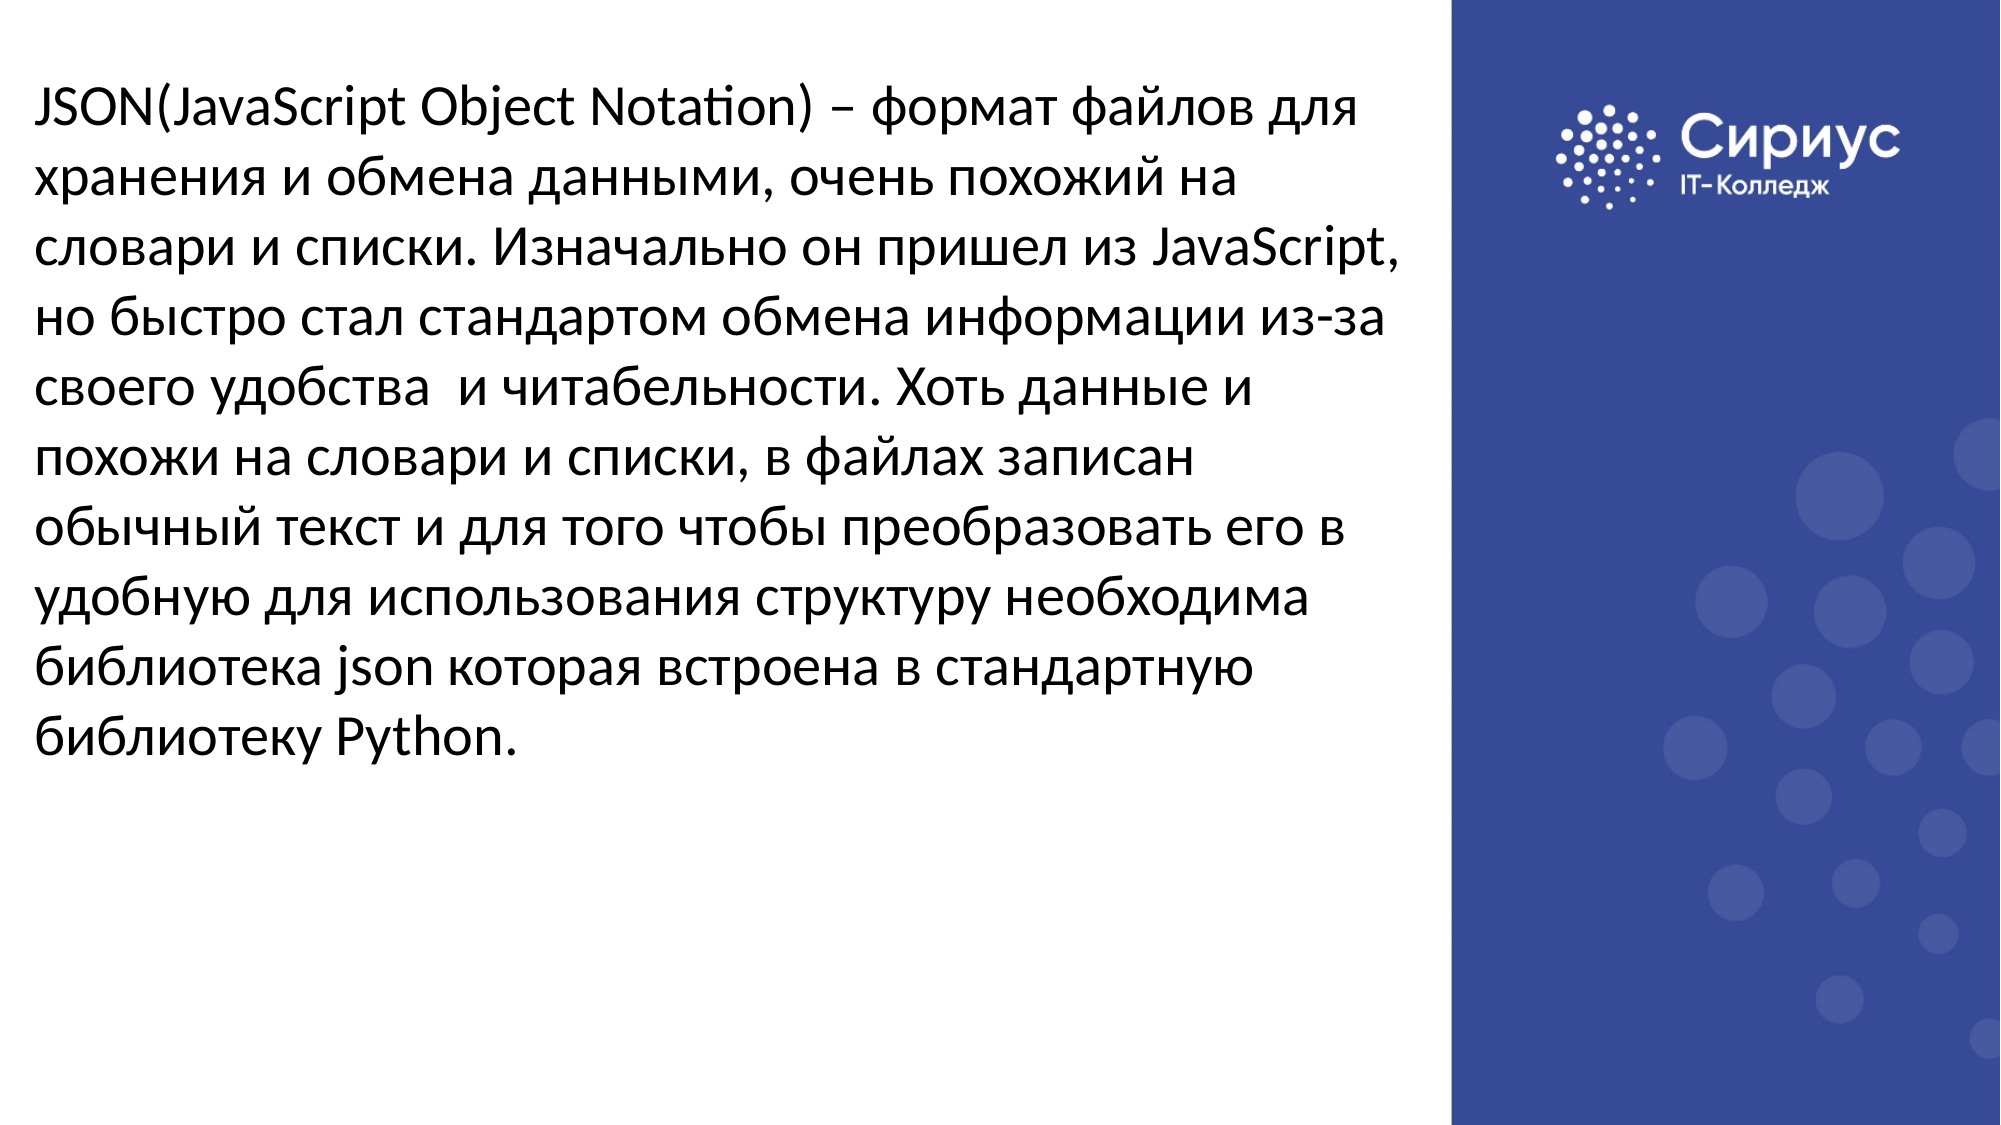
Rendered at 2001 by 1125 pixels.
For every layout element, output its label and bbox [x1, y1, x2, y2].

list [0, 0, 2000, 1125]
